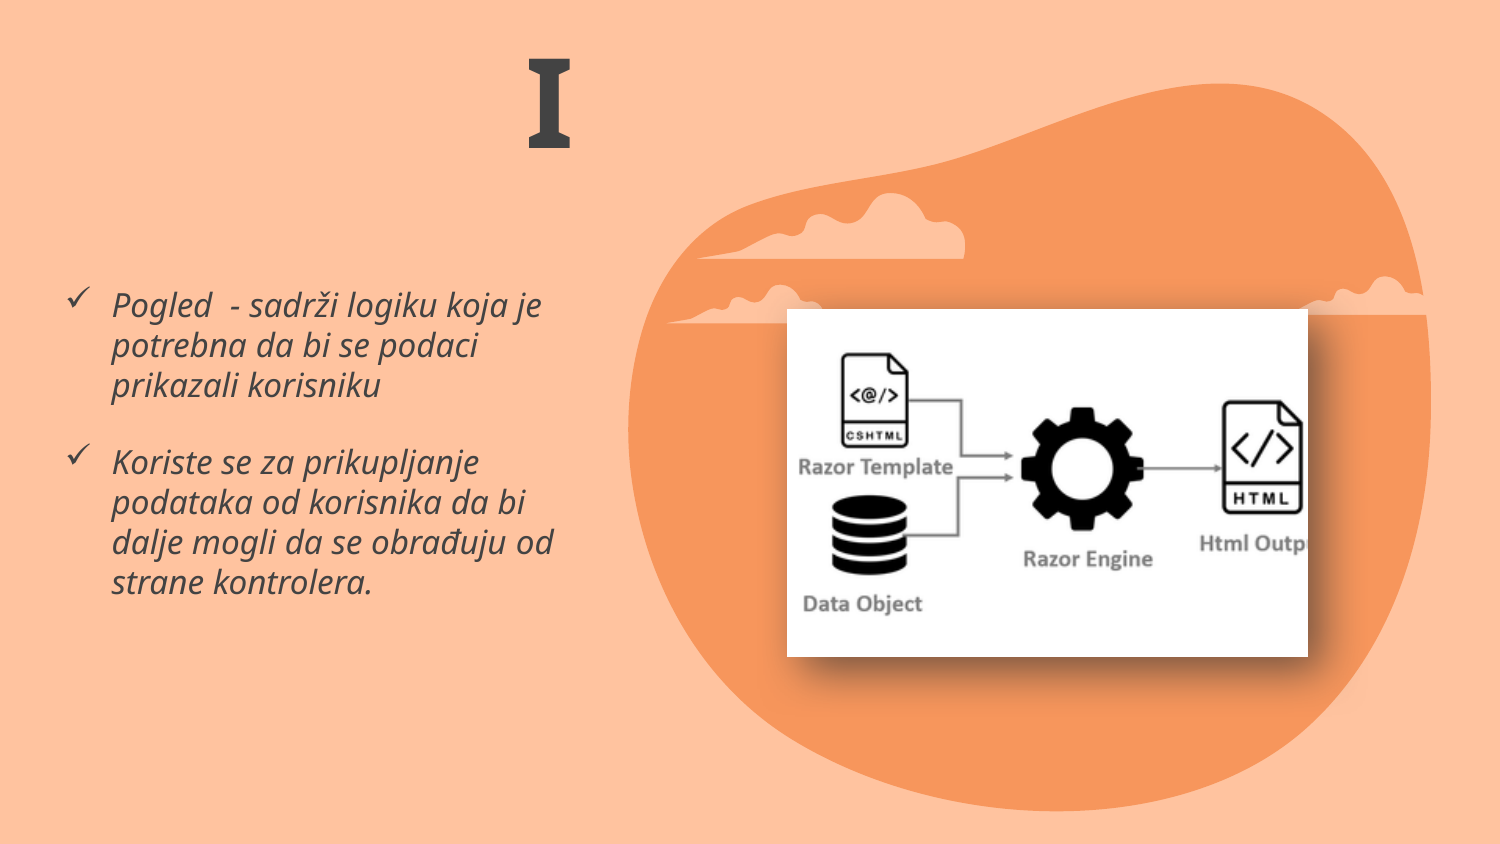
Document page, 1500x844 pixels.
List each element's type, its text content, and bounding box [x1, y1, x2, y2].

title POGLEDI [24, 46, 575, 174]
picture [787, 309, 1309, 657]
text_box [628, 83, 1431, 812]
text_box Pogled - sadrži logiku koja je potrebna da bi se podaci prikazali korisniku Koriste se za prikupljanje podataka od korisnika da bi dalje mogli da se obrađuju od strane kontrolera. [49, 276, 588, 609]
